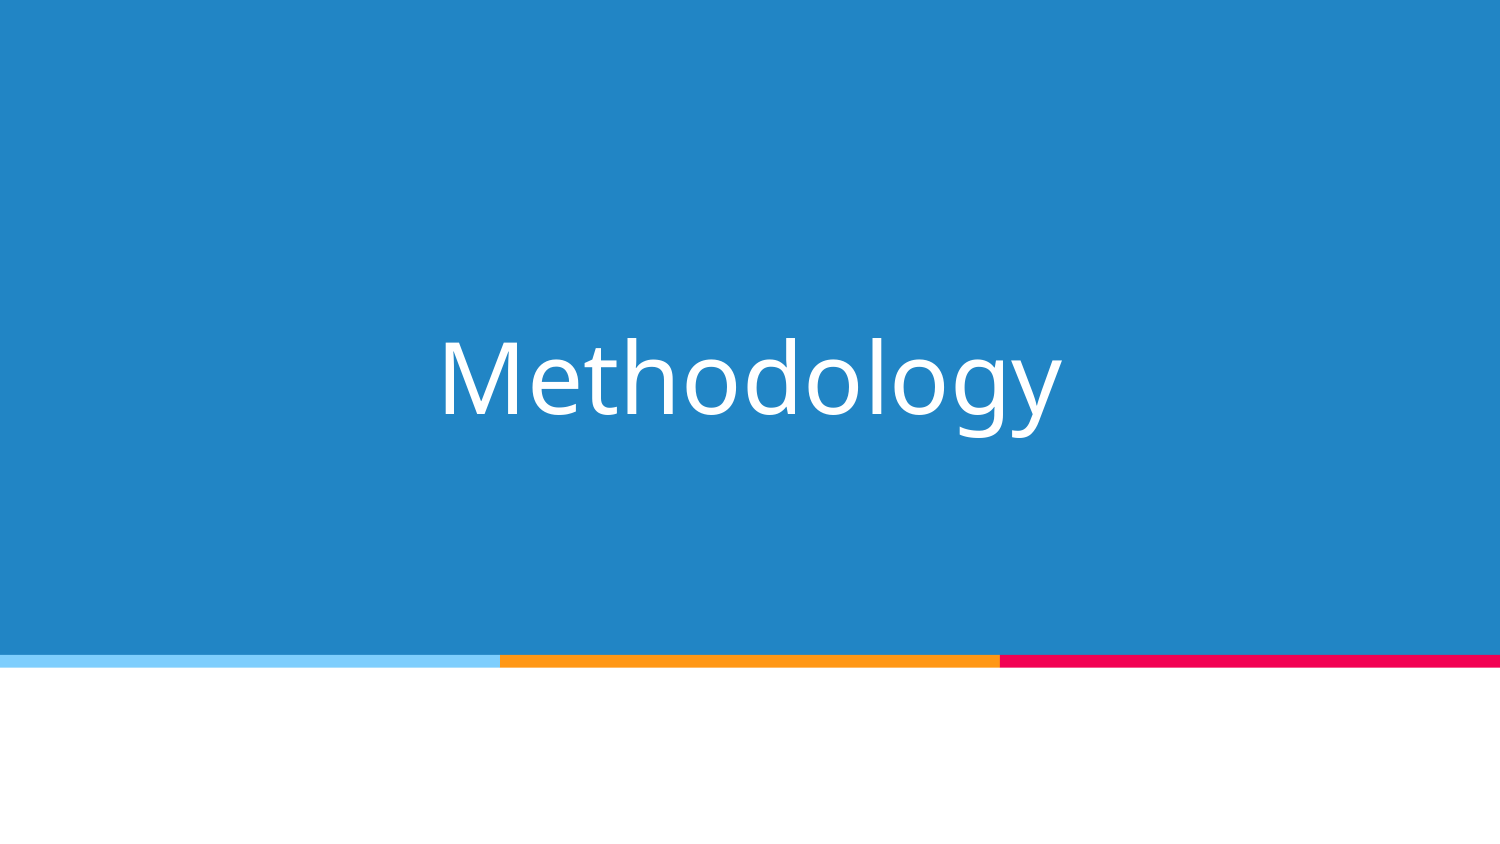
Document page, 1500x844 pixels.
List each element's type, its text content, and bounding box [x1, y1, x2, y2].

title Methodology [112, 259, 1388, 450]
